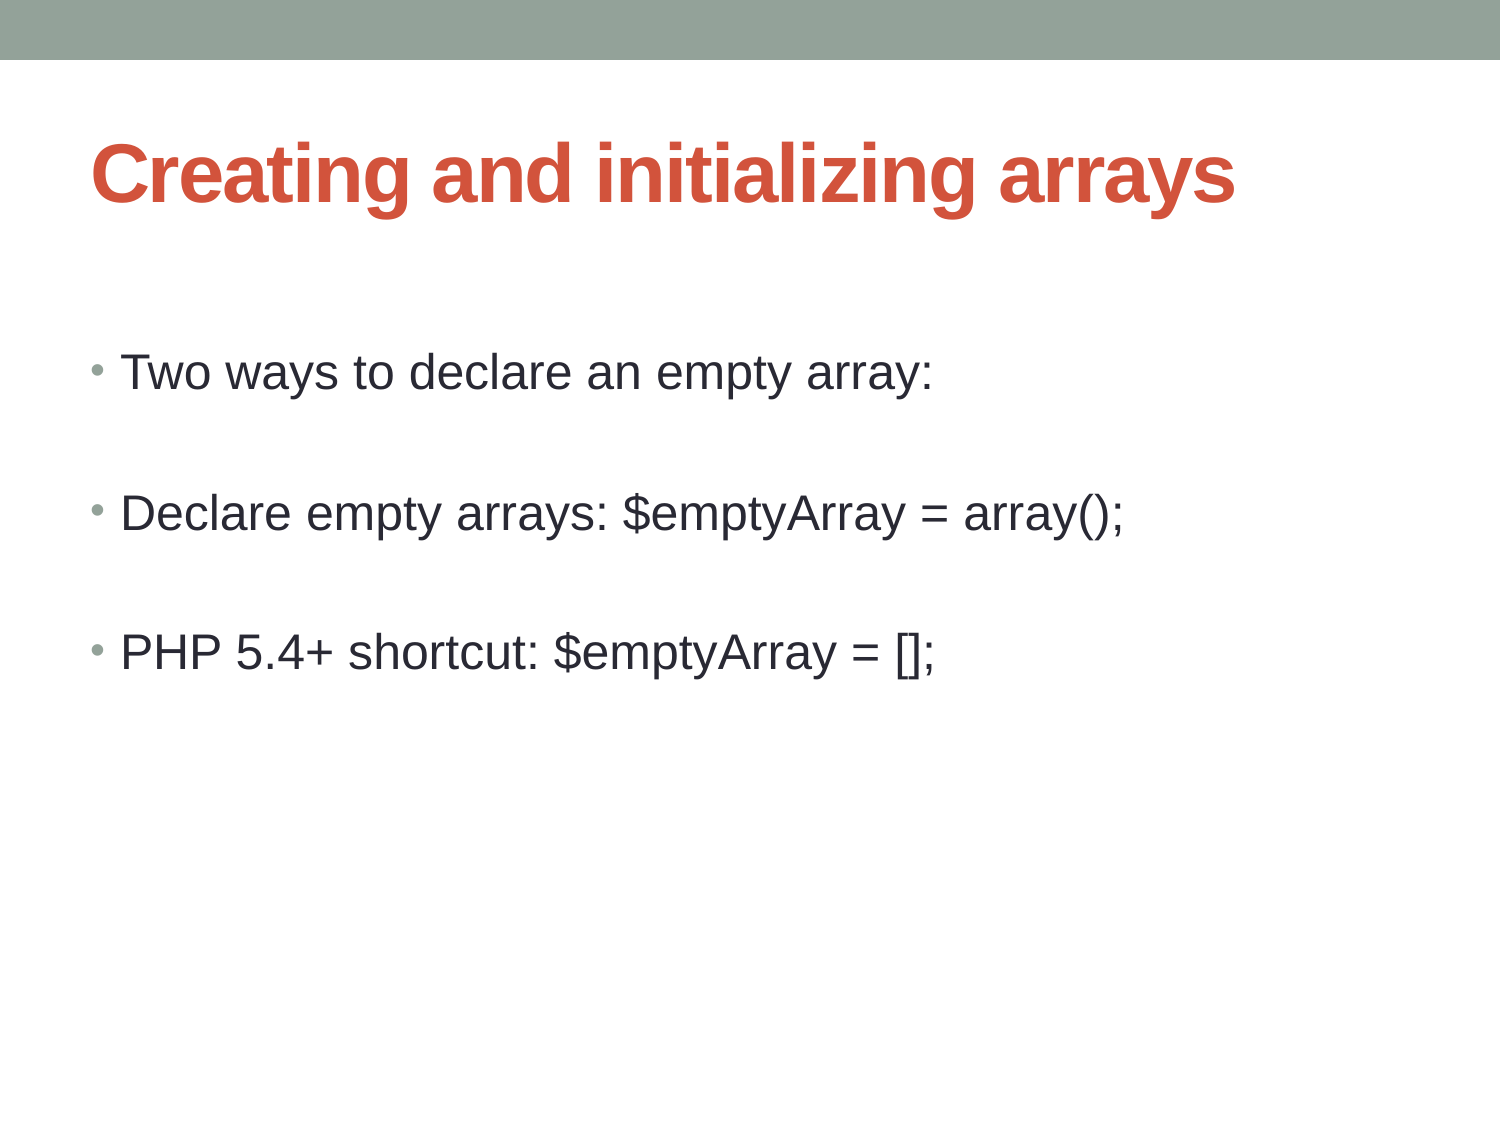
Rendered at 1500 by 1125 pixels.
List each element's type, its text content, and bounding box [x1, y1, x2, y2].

list Two ways to declare an empty array: Declare empty arrays: $emptyArray = array(); PHP 5.4+ shortcut: $emptyArray = []; [75, 262, 1425, 1063]
title Creating and initializing arrays [75, 87, 1425, 250]
